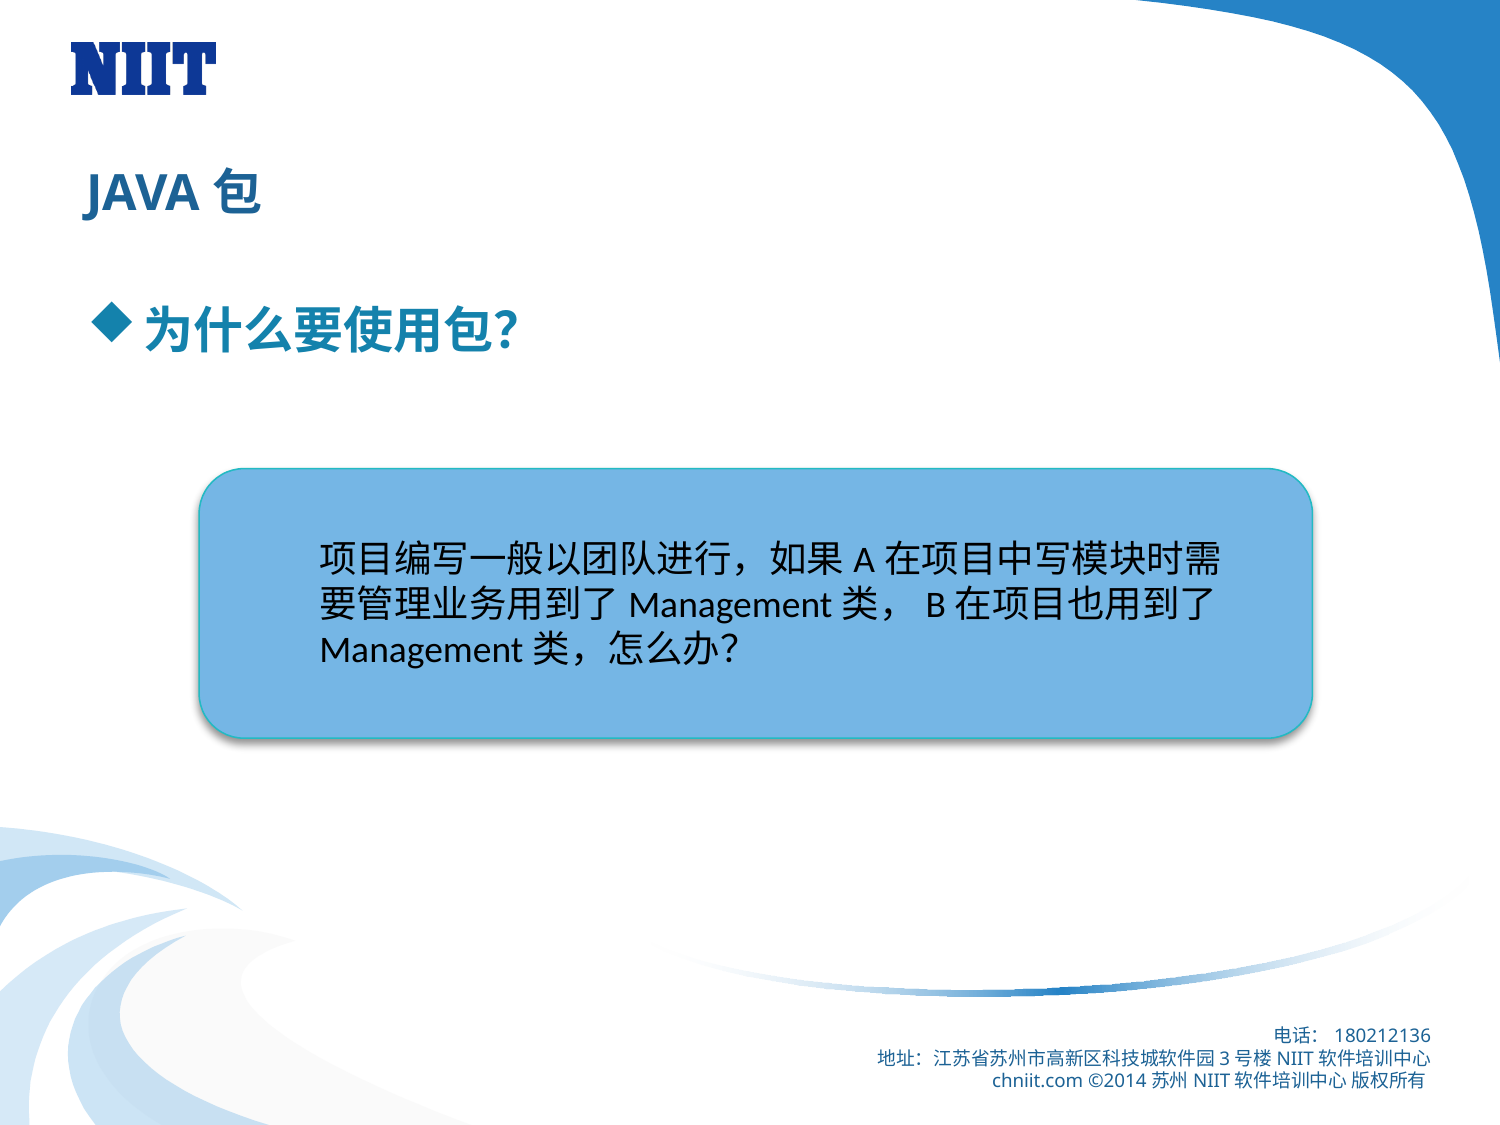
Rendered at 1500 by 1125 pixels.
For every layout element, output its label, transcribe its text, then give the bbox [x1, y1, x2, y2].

list 为什么要使用包？ [72, 291, 1425, 983]
text_box [198, 467, 1314, 739]
text_box 项目编写一般以团队进行，如果A在项目中写模块时需要管理业务用到了Management类，B在项目也用到了Management类，怎么办？ [304, 527, 1243, 678]
title JAVA包 [71, 131, 1422, 250]
picture [71, 42, 216, 95]
